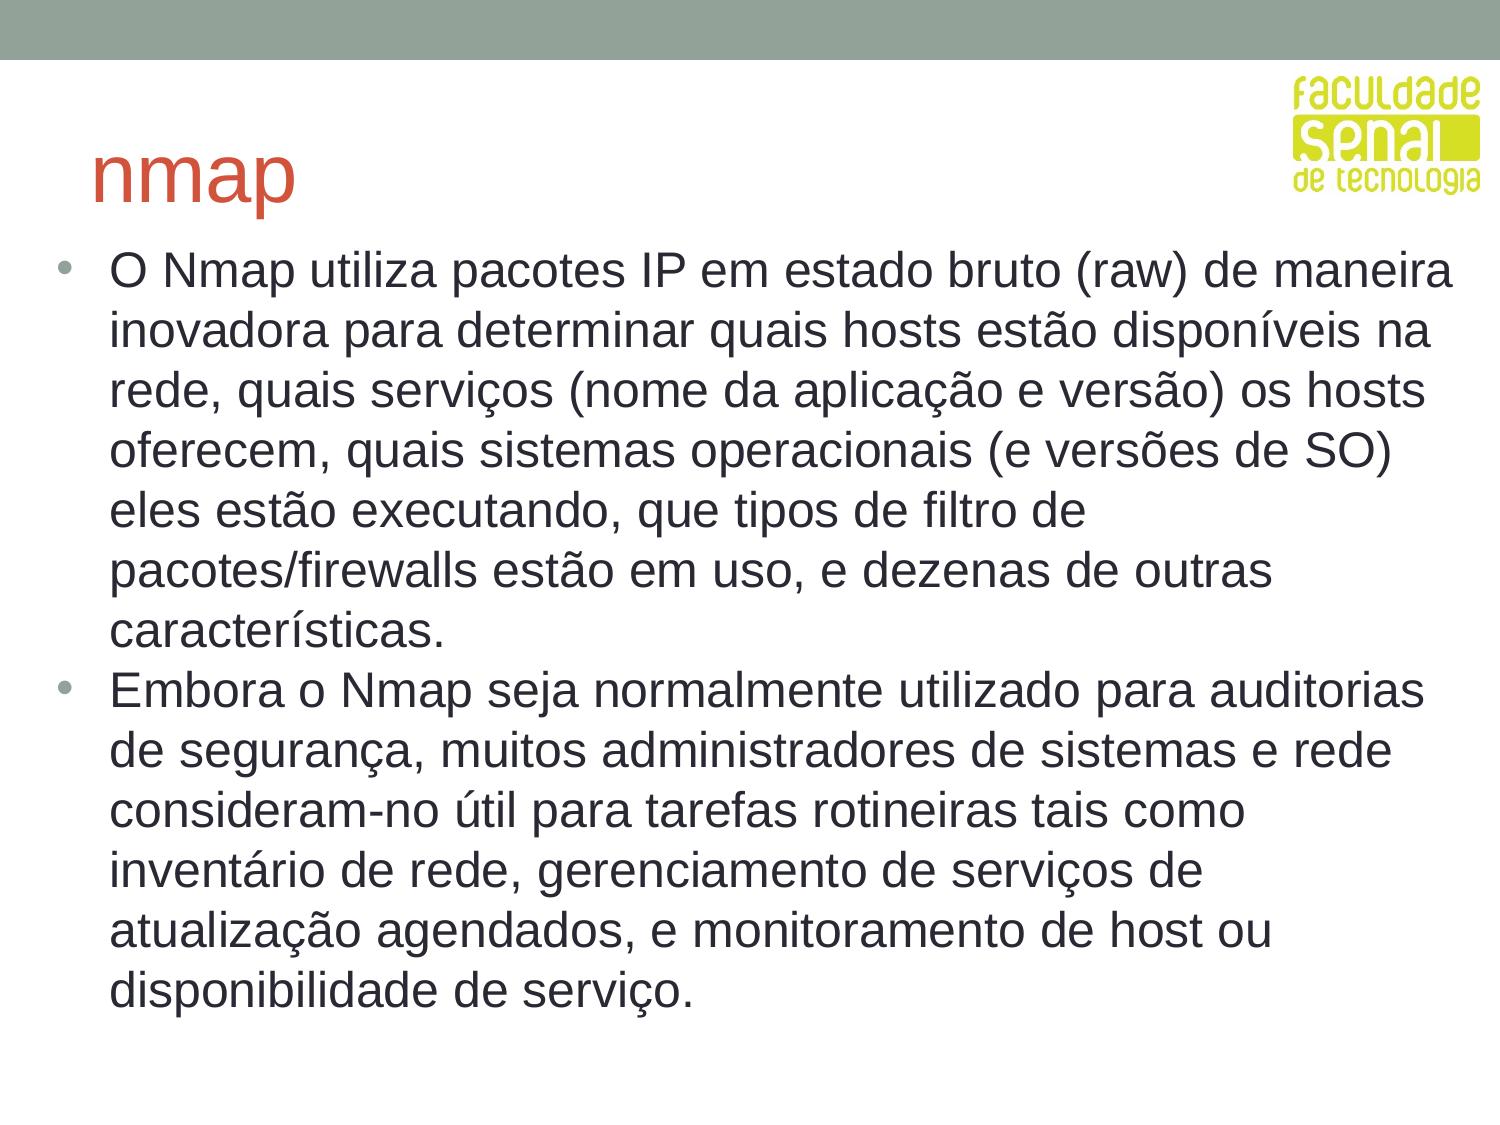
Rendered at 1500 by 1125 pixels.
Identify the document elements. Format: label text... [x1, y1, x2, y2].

picture [1293, 76, 1480, 195]
title nmap [75, 87, 1425, 229]
list O Nmap utiliza pacotes IP em estado bruto (raw) de maneira inovadora para determinar quais hosts estão disponíveis na rede, quais serviços (nome da aplicação e versão) os hosts oferecem, quais sistemas operacionais (e versões de SO) eles estão executando, que tipos de filtro de pacotes/firewalls estão em uso, e dezenas de outras características. Embora o Nmap seja normalmente utilizado para auditorias de segurança, muitos administradores de sistemas e rede consideram-no útil para tarefas rotineiras tais como inventário de rede, gerenciamento de serviços de atualização agendados, e monitoramento de host ou disponibilidade de serviço. [19, 229, 1481, 1096]
